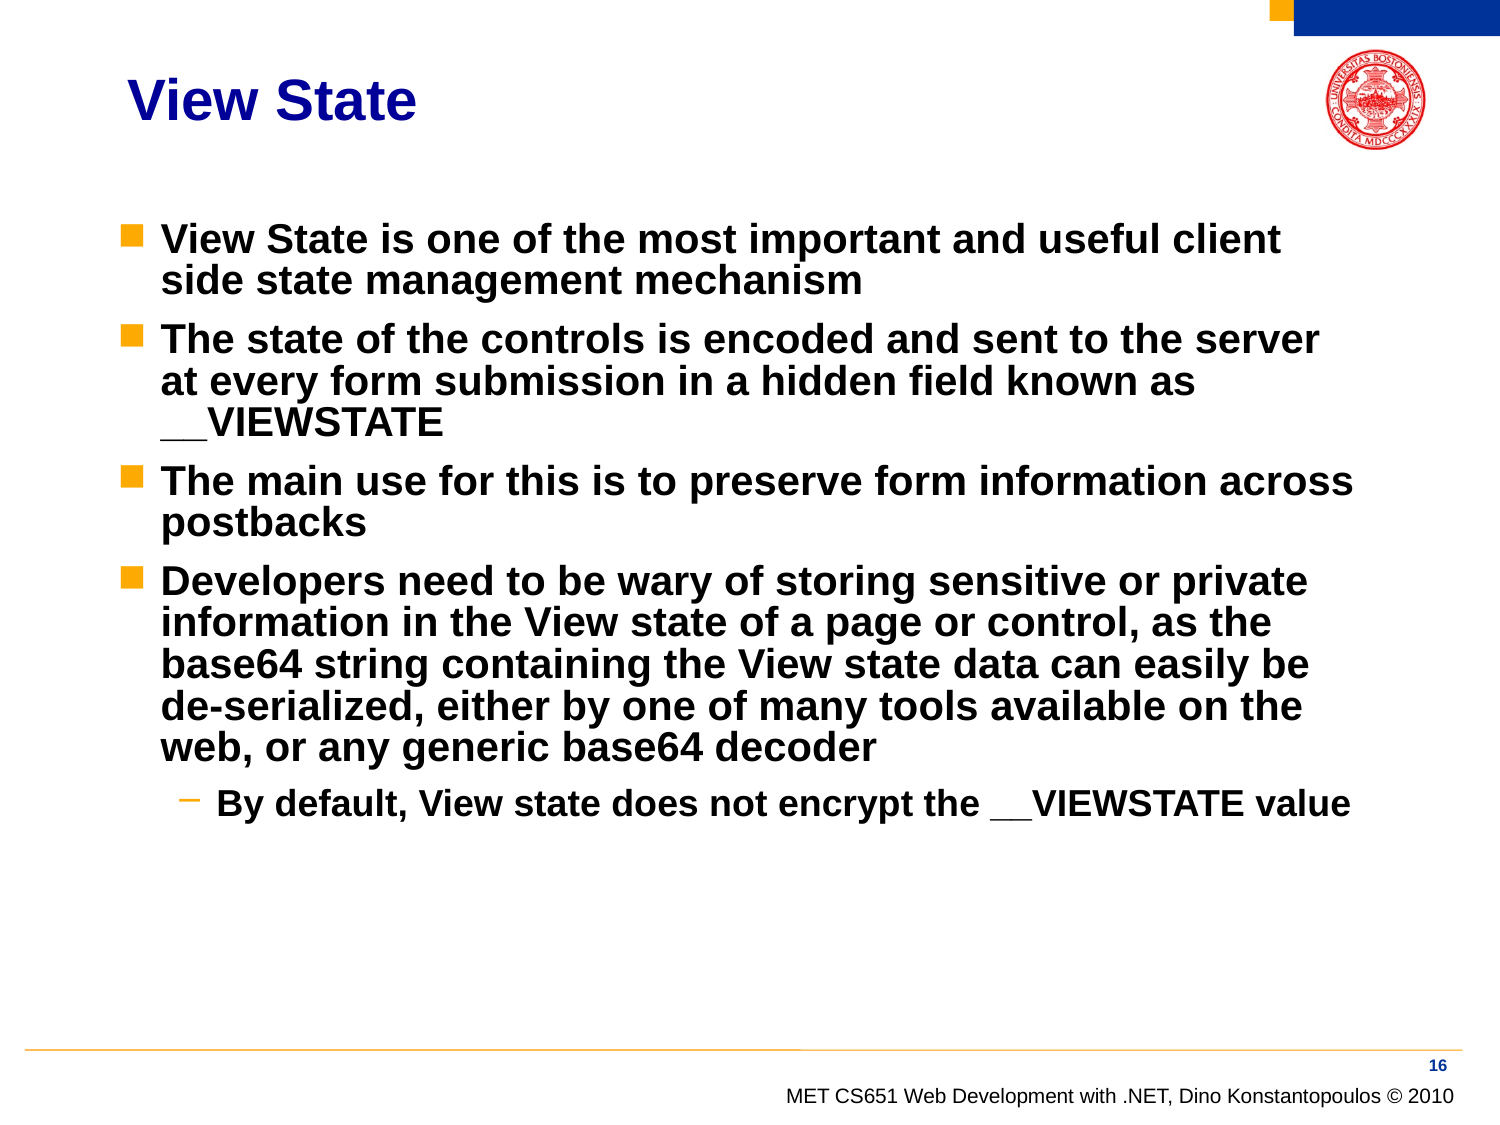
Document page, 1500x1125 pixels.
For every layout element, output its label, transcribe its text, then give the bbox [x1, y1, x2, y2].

picture [1325, 49, 1426, 150]
slide_number 16 [1374, 1049, 1463, 1076]
list View State is one of the most important and useful client side state management mechanism The state of the controls is encoded and sent to the server at every form submission in a hidden field known as __VIEWSTATE The main use for this is to preserve form information across postbacks Developers need to be wary of storing sensitive or private information in the View state of a page or control, as the base64 string containing the View state data can easily be de-serialized, either by one of many tools available on the web, or any generic base64 decoder By default, View state does not encrypt the __VIEWSTATE value [108, 212, 1371, 1002]
title View State [112, 62, 1288, 151]
